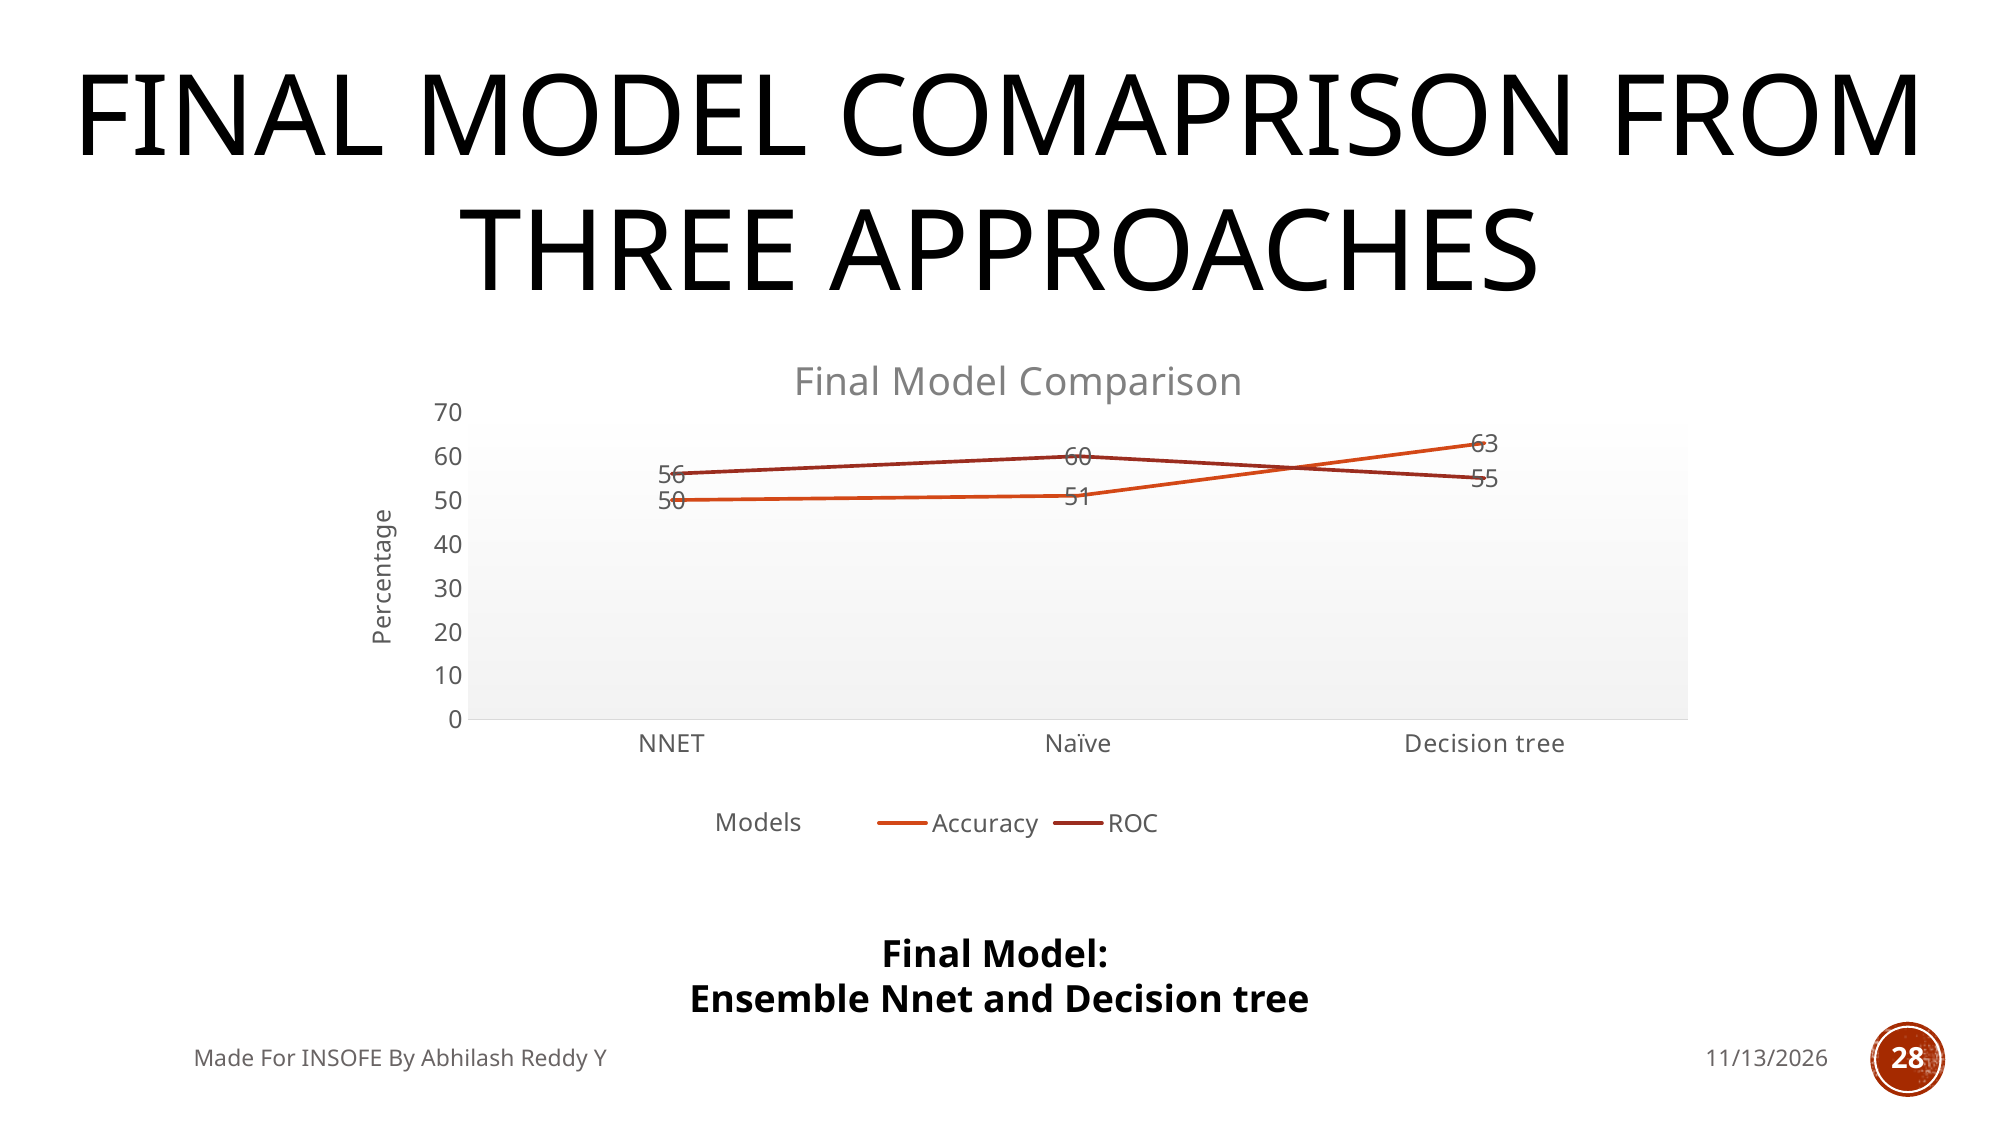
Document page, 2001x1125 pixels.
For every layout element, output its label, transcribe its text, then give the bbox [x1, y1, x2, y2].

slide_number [1306, 1028, 1844, 1089]
slide_number 28 [1855, 1028, 1961, 1089]
text_box Final Model: Ensemble Nnet and Decision tree [659, 922, 1341, 1028]
chart [319, 323, 1718, 846]
footer Made For INSOFE By Abhilash Reddy Y [178, 1028, 1217, 1089]
text_box FINAL MODEL COMAPRISON FROM THREE APPROACHES [0, 35, 2000, 321]
